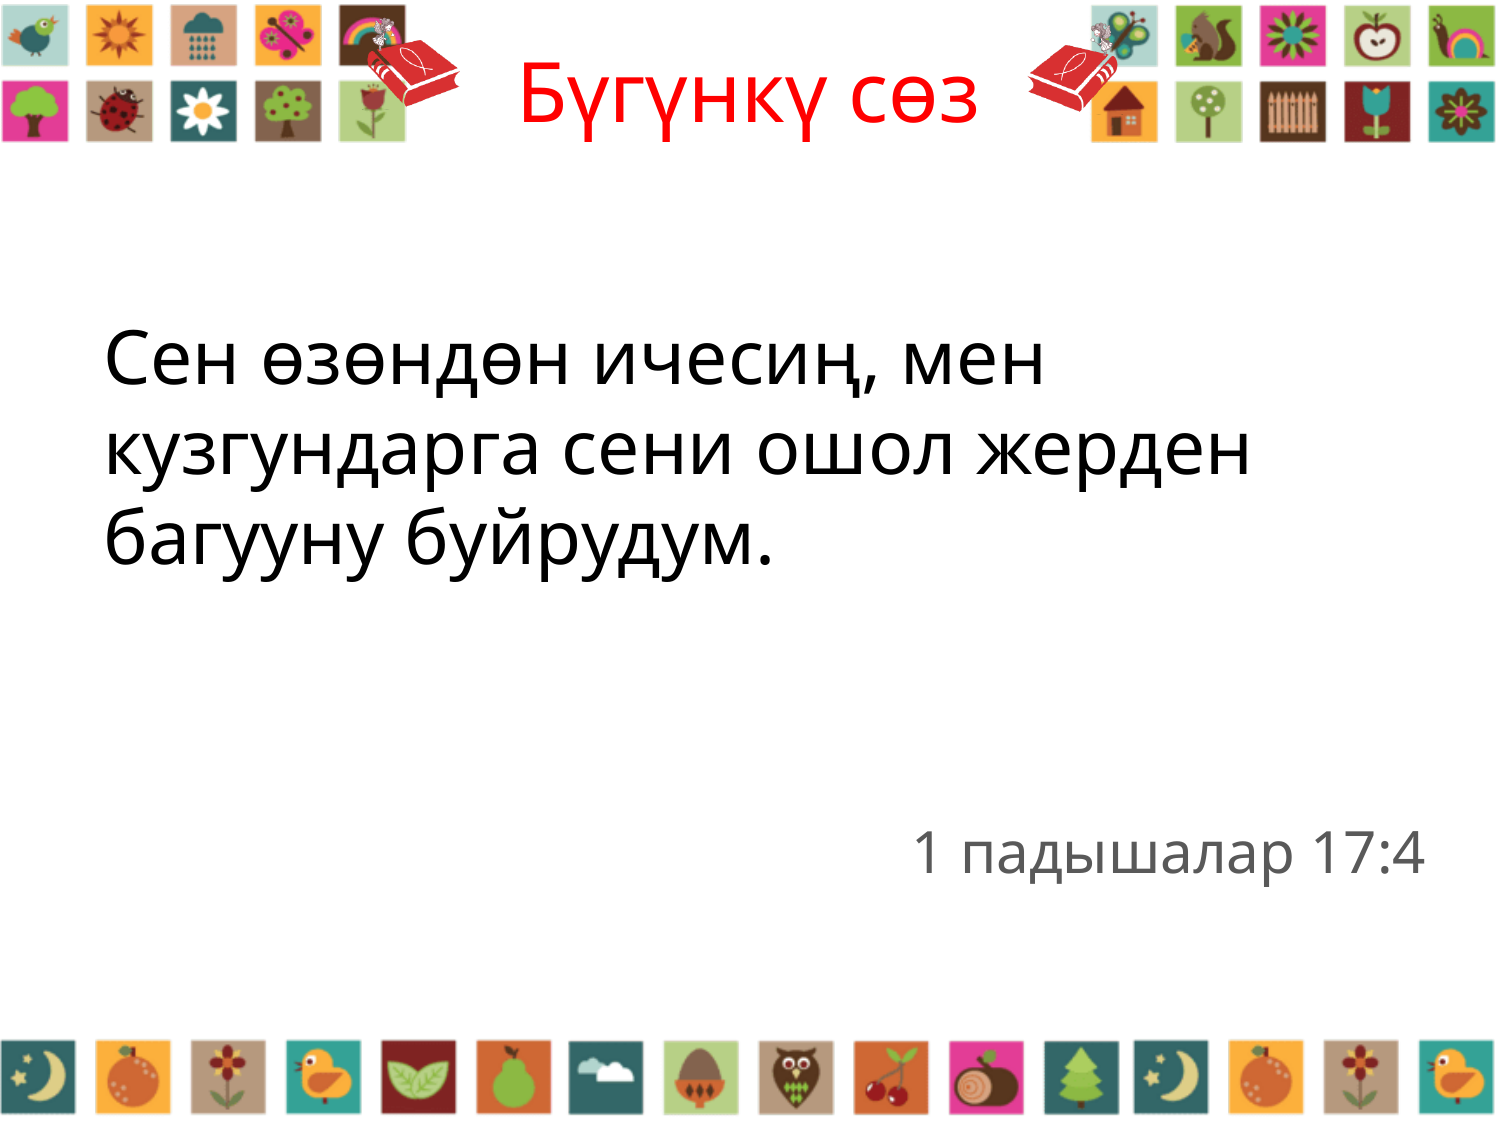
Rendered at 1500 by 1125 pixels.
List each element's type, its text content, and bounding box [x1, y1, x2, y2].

text_box Сен өзөндөн ичесиң, мен кузгундарга сени ошол жерден багууну буйрудум. [88, 302, 1436, 588]
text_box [0, 1028, 1500, 1118]
text_box 1 падышалар 17:4 [808, 807, 1441, 893]
text_box Бүгүнкү сөз [425, 31, 1078, 147]
picture [996, 3, 1500, 150]
picture [0, 3, 492, 150]
